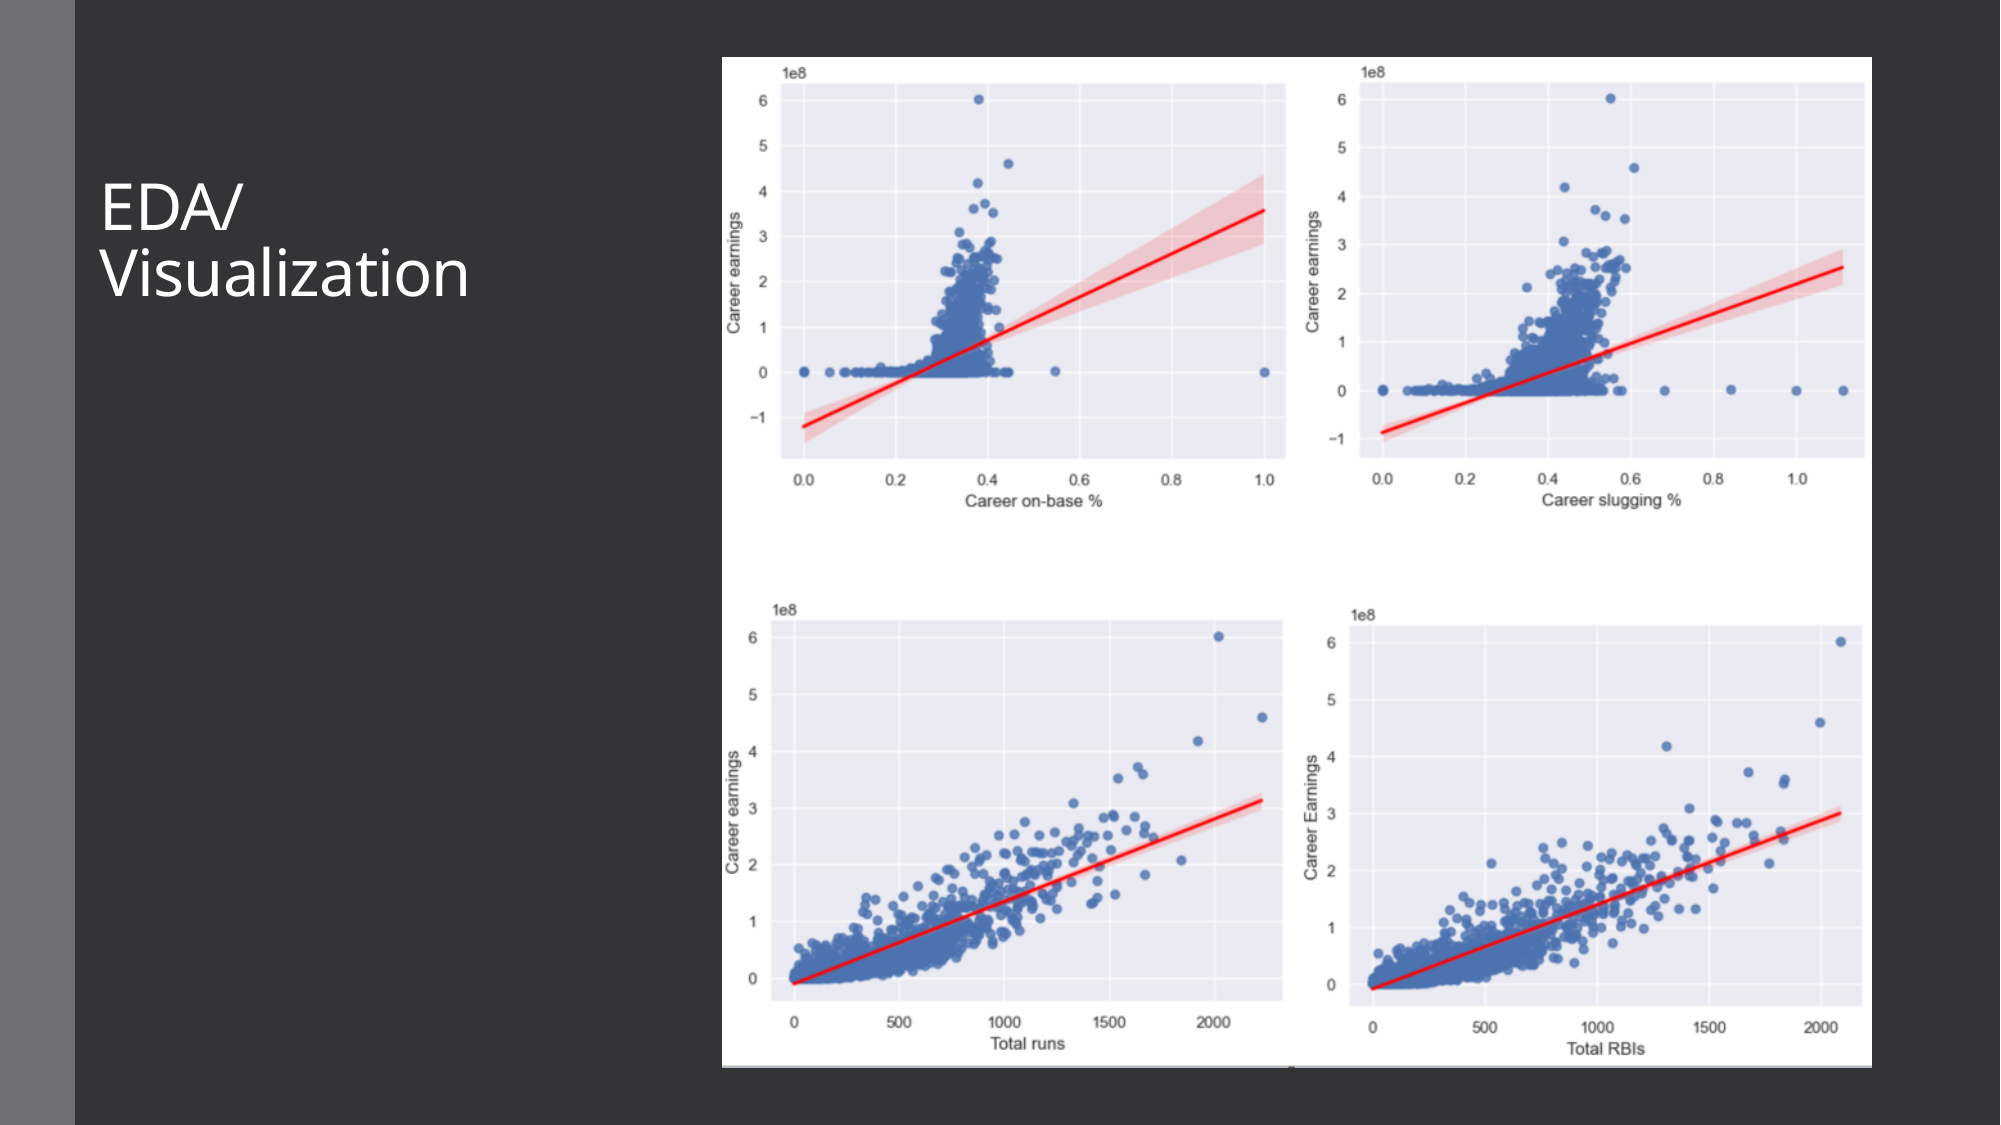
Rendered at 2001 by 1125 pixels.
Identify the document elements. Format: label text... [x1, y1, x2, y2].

picture [721, 56, 1872, 1068]
title EDA/ Visualization [84, 168, 691, 318]
